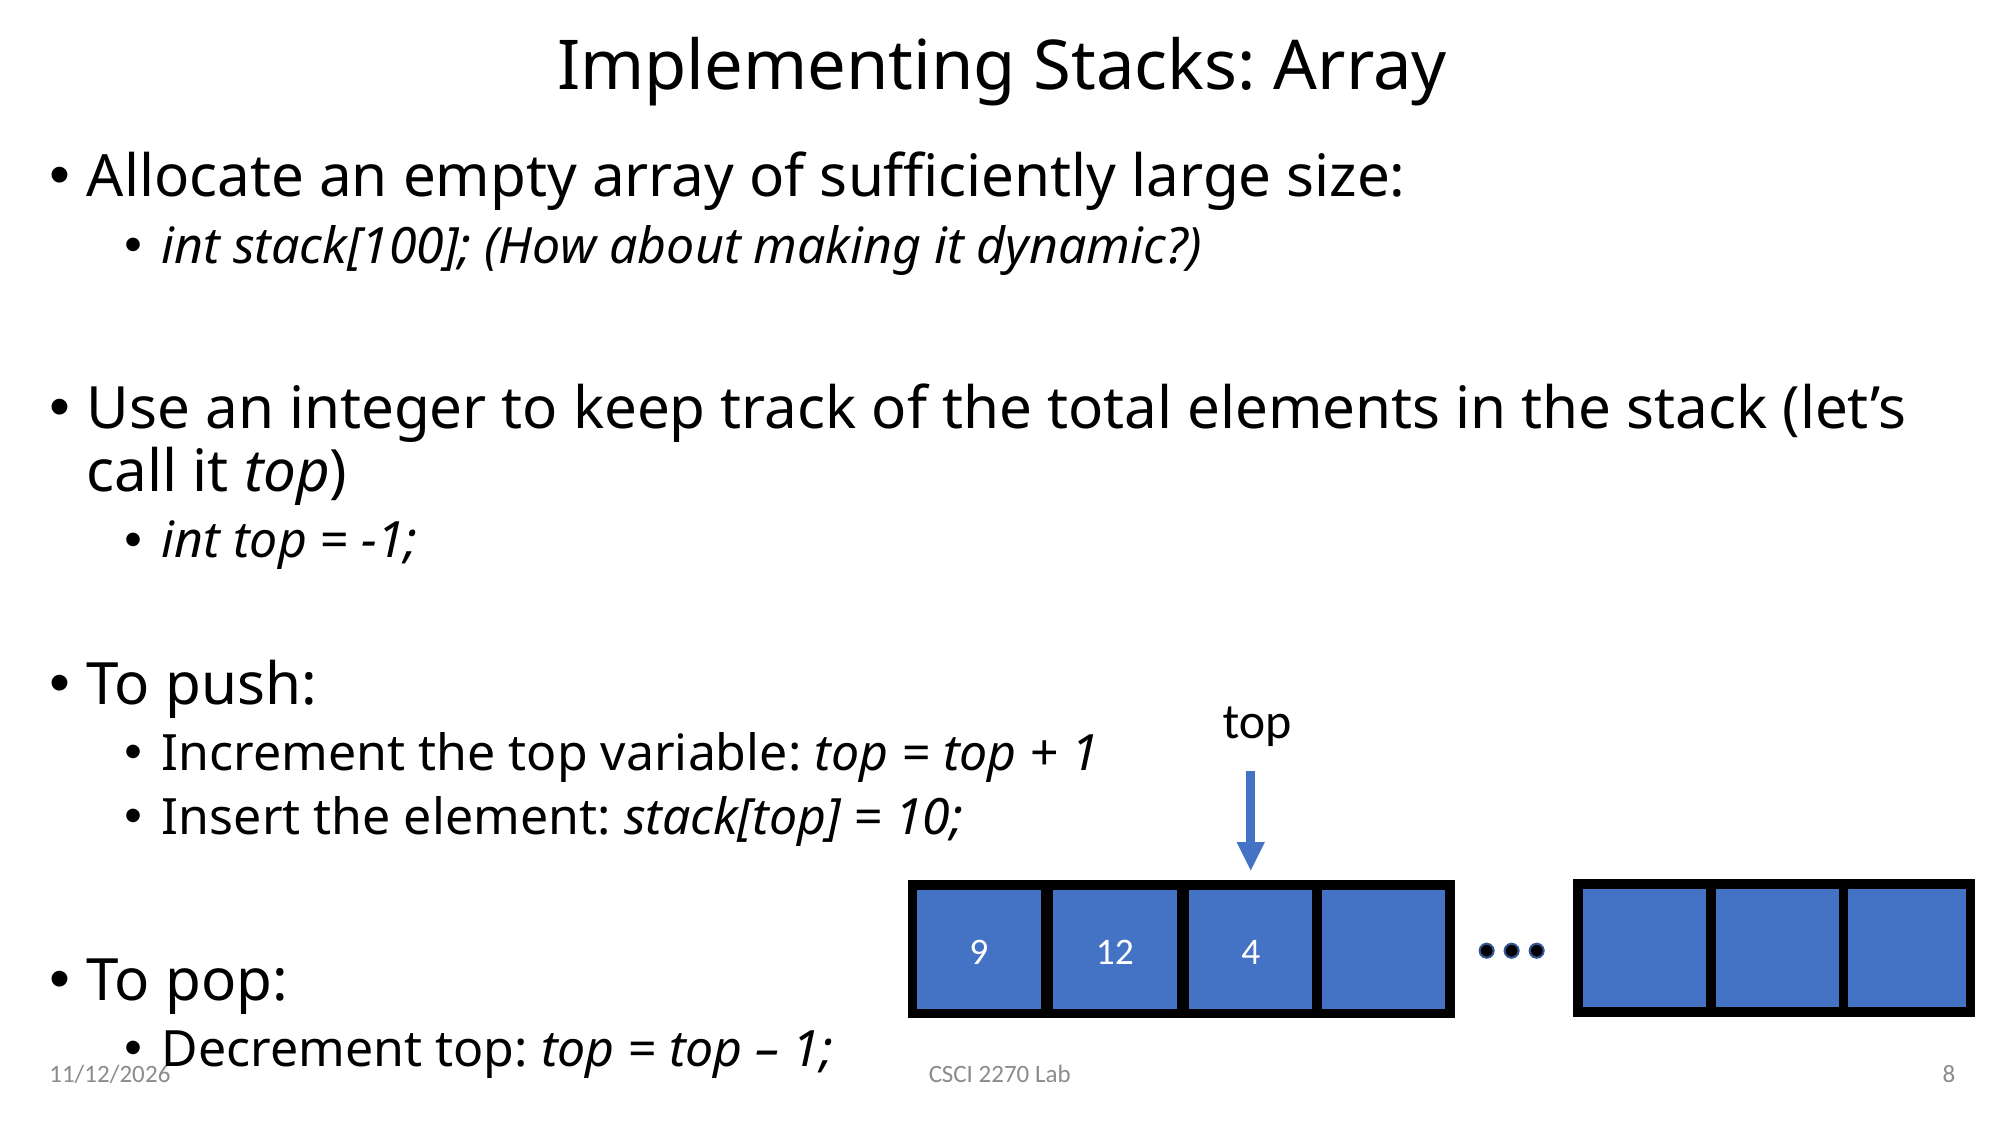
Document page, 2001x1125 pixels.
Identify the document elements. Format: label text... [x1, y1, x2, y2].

text_box [1478, 942, 1495, 959]
text_box 12 [1047, 884, 1182, 1014]
text_box [1528, 942, 1545, 959]
text_box [1845, 883, 1971, 1013]
text_box [1503, 942, 1520, 959]
text_box 9 [911, 884, 1046, 1014]
text_box [1577, 883, 1710, 1013]
footer CSCI 2270 Lab [662, 1042, 1338, 1103]
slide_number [34, 1042, 485, 1103]
text_box 4 [1183, 884, 1316, 1014]
slide_number 8 [1520, 1042, 1971, 1103]
text_box [1316, 884, 1451, 1014]
text_box top [1207, 680, 1318, 756]
list Allocate an empty array of sufficiently large size: int stack[100]; (How about making it dynamic?) Use an integer to keep track of the total elements in the stack (let’s call it top) int top = -1; To push: Increment the top variable: top = top + 1 Insert the element: stack[top] = 10; To pop: Decrement top: top = top – 1; [34, 139, 1971, 1014]
text_box [1710, 883, 1845, 1013]
title Implementing Stacks: Array [34, 22, 1971, 112]
